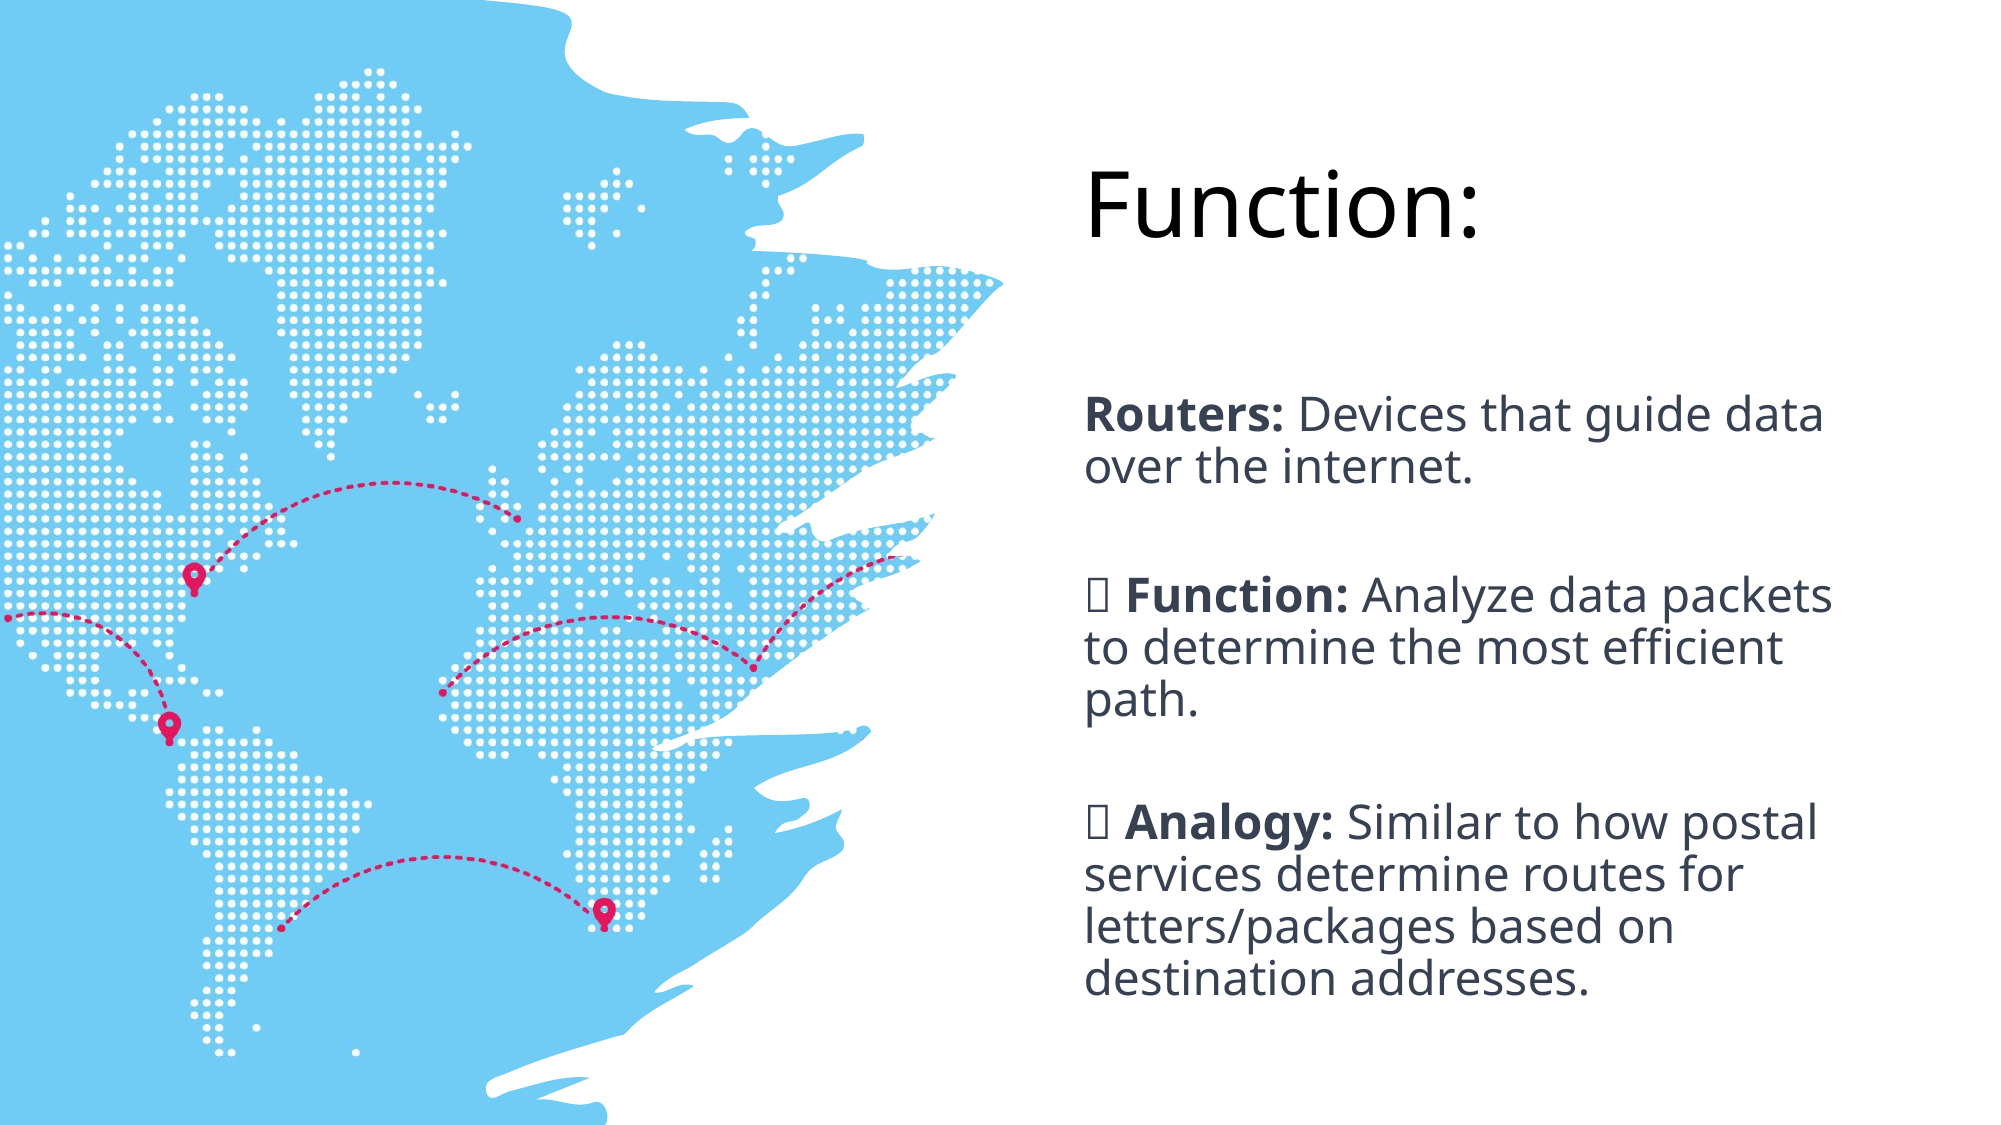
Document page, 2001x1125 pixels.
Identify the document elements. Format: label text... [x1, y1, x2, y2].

title Function: [1068, 59, 1863, 357]
picture [0, 0, 1004, 1125]
list Routers: Devices that guide data over the internet. 🌐 Function: Analyze data packets to determine the most efficient path. 📨 Analogy: Similar to how postal services determine routes for letters/packages based on destination addresses. [1068, 382, 1863, 1014]
text_box [1004, 0, 2000, 1125]
